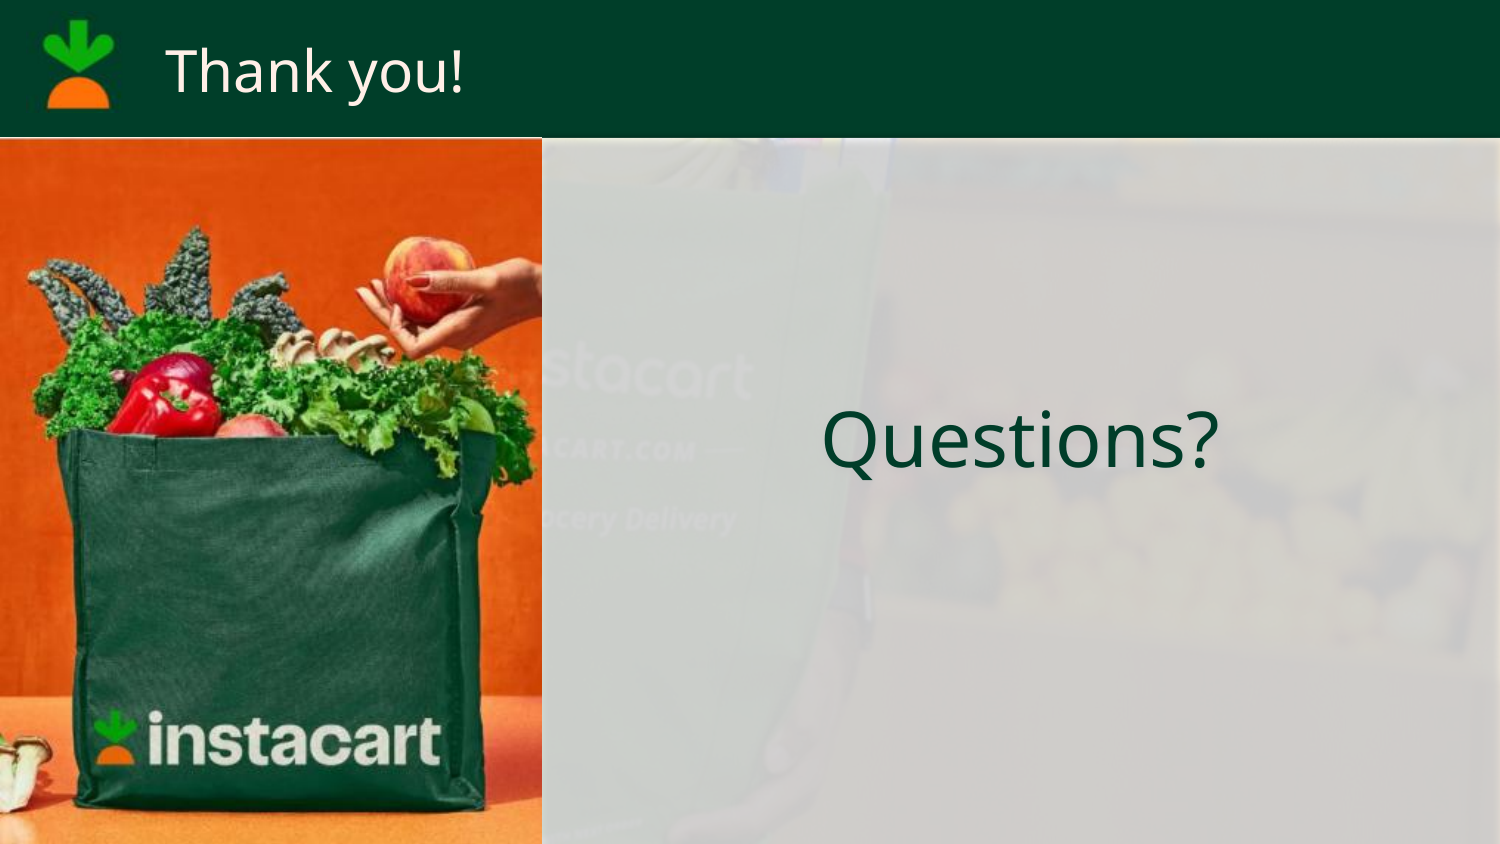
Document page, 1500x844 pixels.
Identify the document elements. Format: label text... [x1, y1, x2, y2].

title Thank you! [0, 0, 1500, 136]
text_box Questions? [542, 137, 1500, 844]
picture [0, 137, 542, 844]
picture [25, 11, 124, 114]
